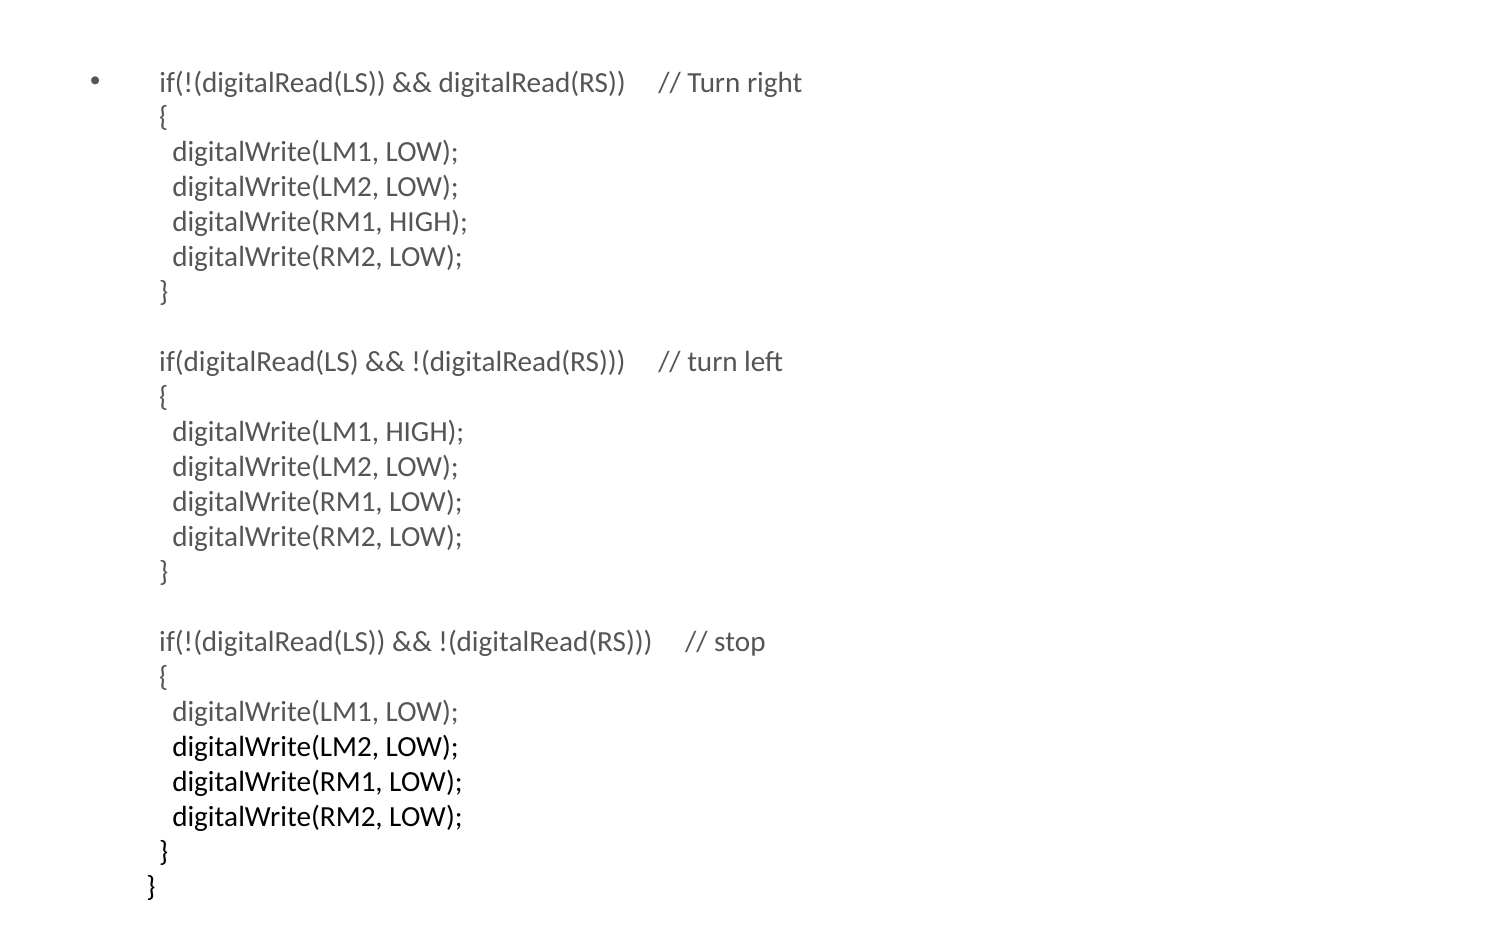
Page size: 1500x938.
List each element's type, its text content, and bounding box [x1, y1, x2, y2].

list if(!(digitalRead(LS)) && digitalRead(RS)) // Turn right { digitalWrite(LM1, LOW); digitalWrite(LM2, LOW); digitalWrite(RM1, HIGH); digitalWrite(RM2, LOW); } if(digitalRead(LS) && !(digitalRead(RS))) // turn left { digitalWrite(LM1, HIGH); digitalWrite(LM2, LOW); digitalWrite(RM1, LOW); digitalWrite(RM2, LOW); } if(!(digitalRead(LS)) && !(digitalRead(RS))) // stop { digitalWrite(LM1, LOW); digitalWrite(LM2, LOW); digitalWrite(RM1, LOW); digitalWrite(RM2, LOW); } } [75, 55, 1425, 894]
